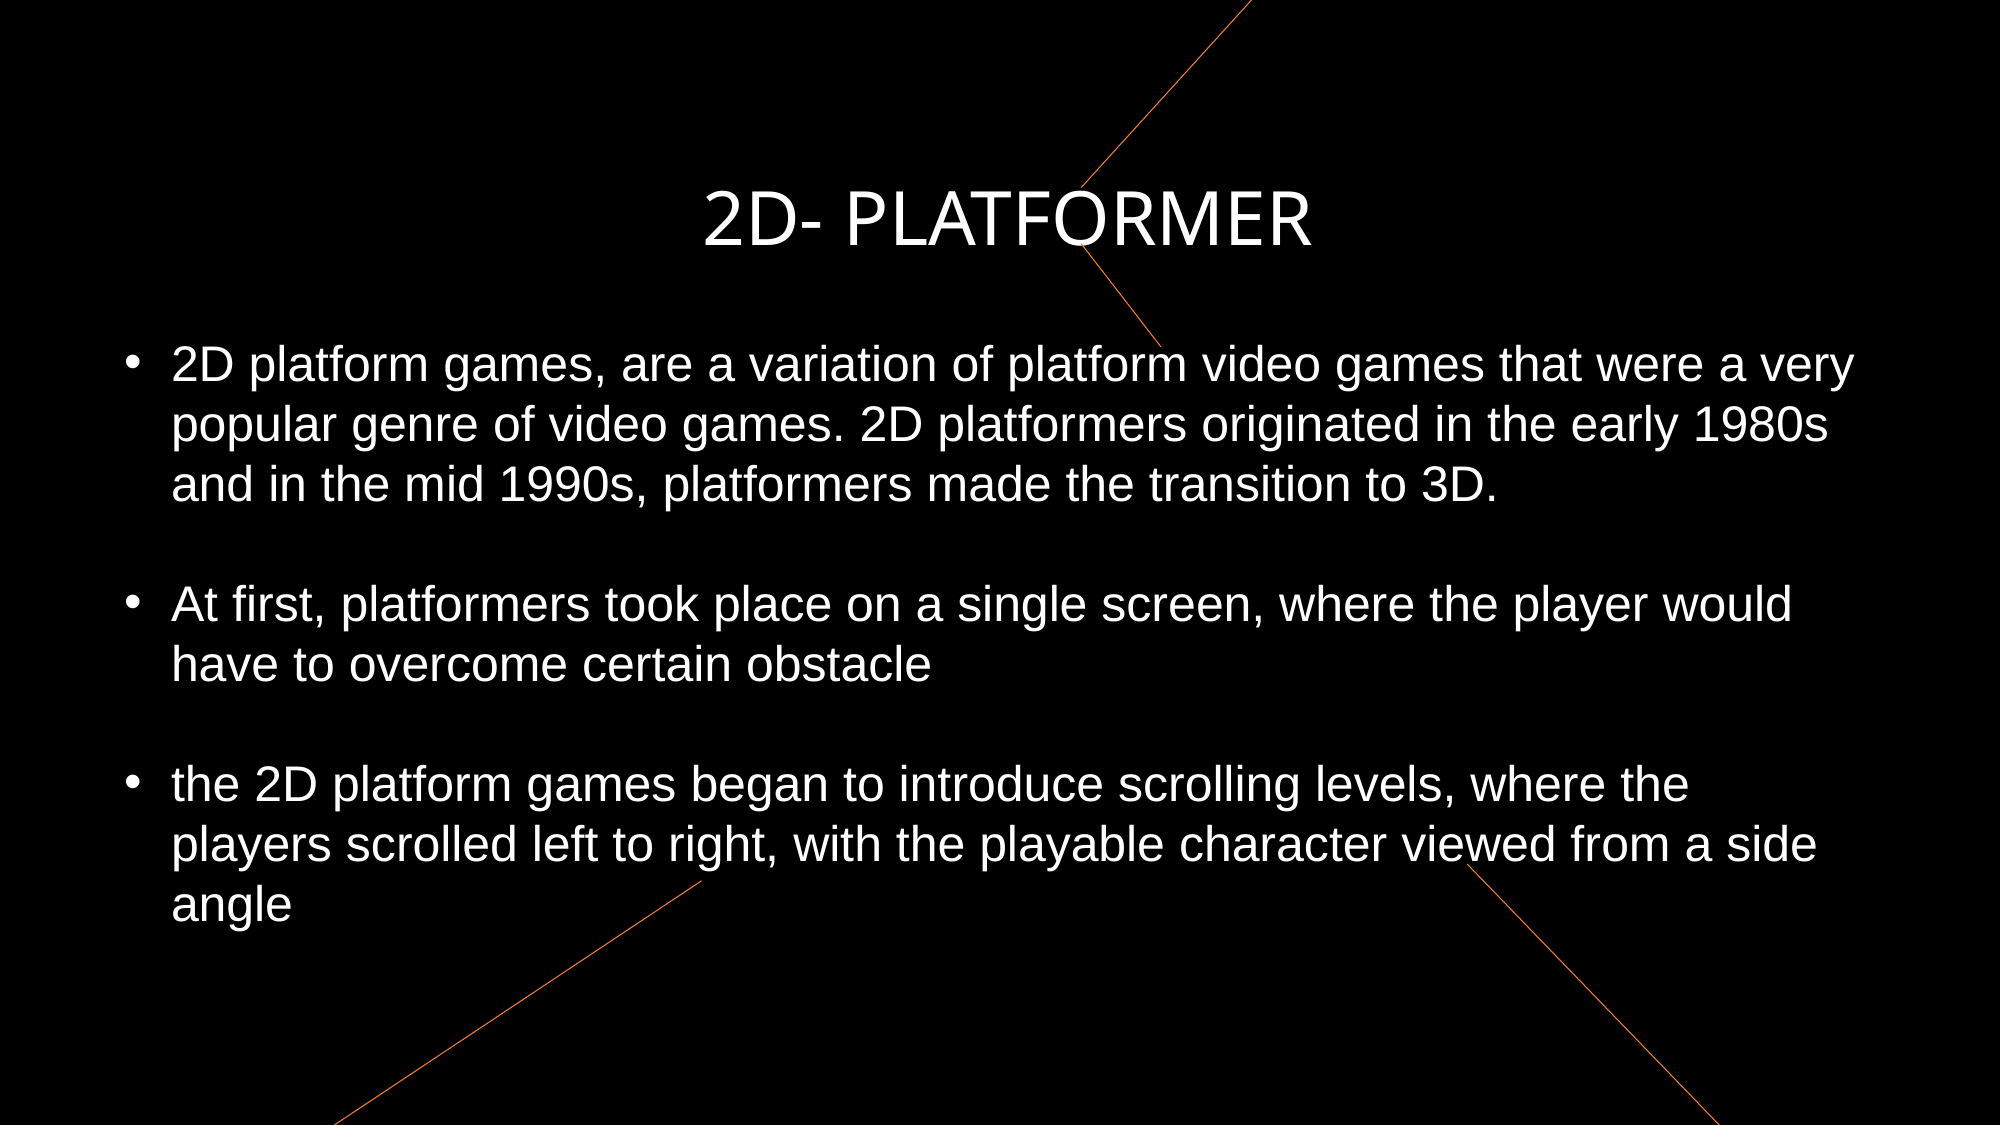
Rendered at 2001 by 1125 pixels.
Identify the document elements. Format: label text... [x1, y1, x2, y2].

text_box 2D- PLATFORMER [687, 163, 1635, 268]
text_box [1081, 0, 1252, 188]
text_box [1081, 243, 1161, 347]
text_box 2D platform games, are a variation of platform video games that were a very popular genre of video games. 2D platformers originated in the early 1980s and in the mid 1990s, platformers made the transition to 3D. At first, platformers took place on a single screen, where the player would have to overcome certain obstacle the 2D platform games began to introduce scrolling levels, where the players scrolled left to right, with the playable character viewed from a side angle [109, 323, 1880, 939]
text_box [334, 880, 702, 1125]
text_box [1467, 864, 1735, 1125]
